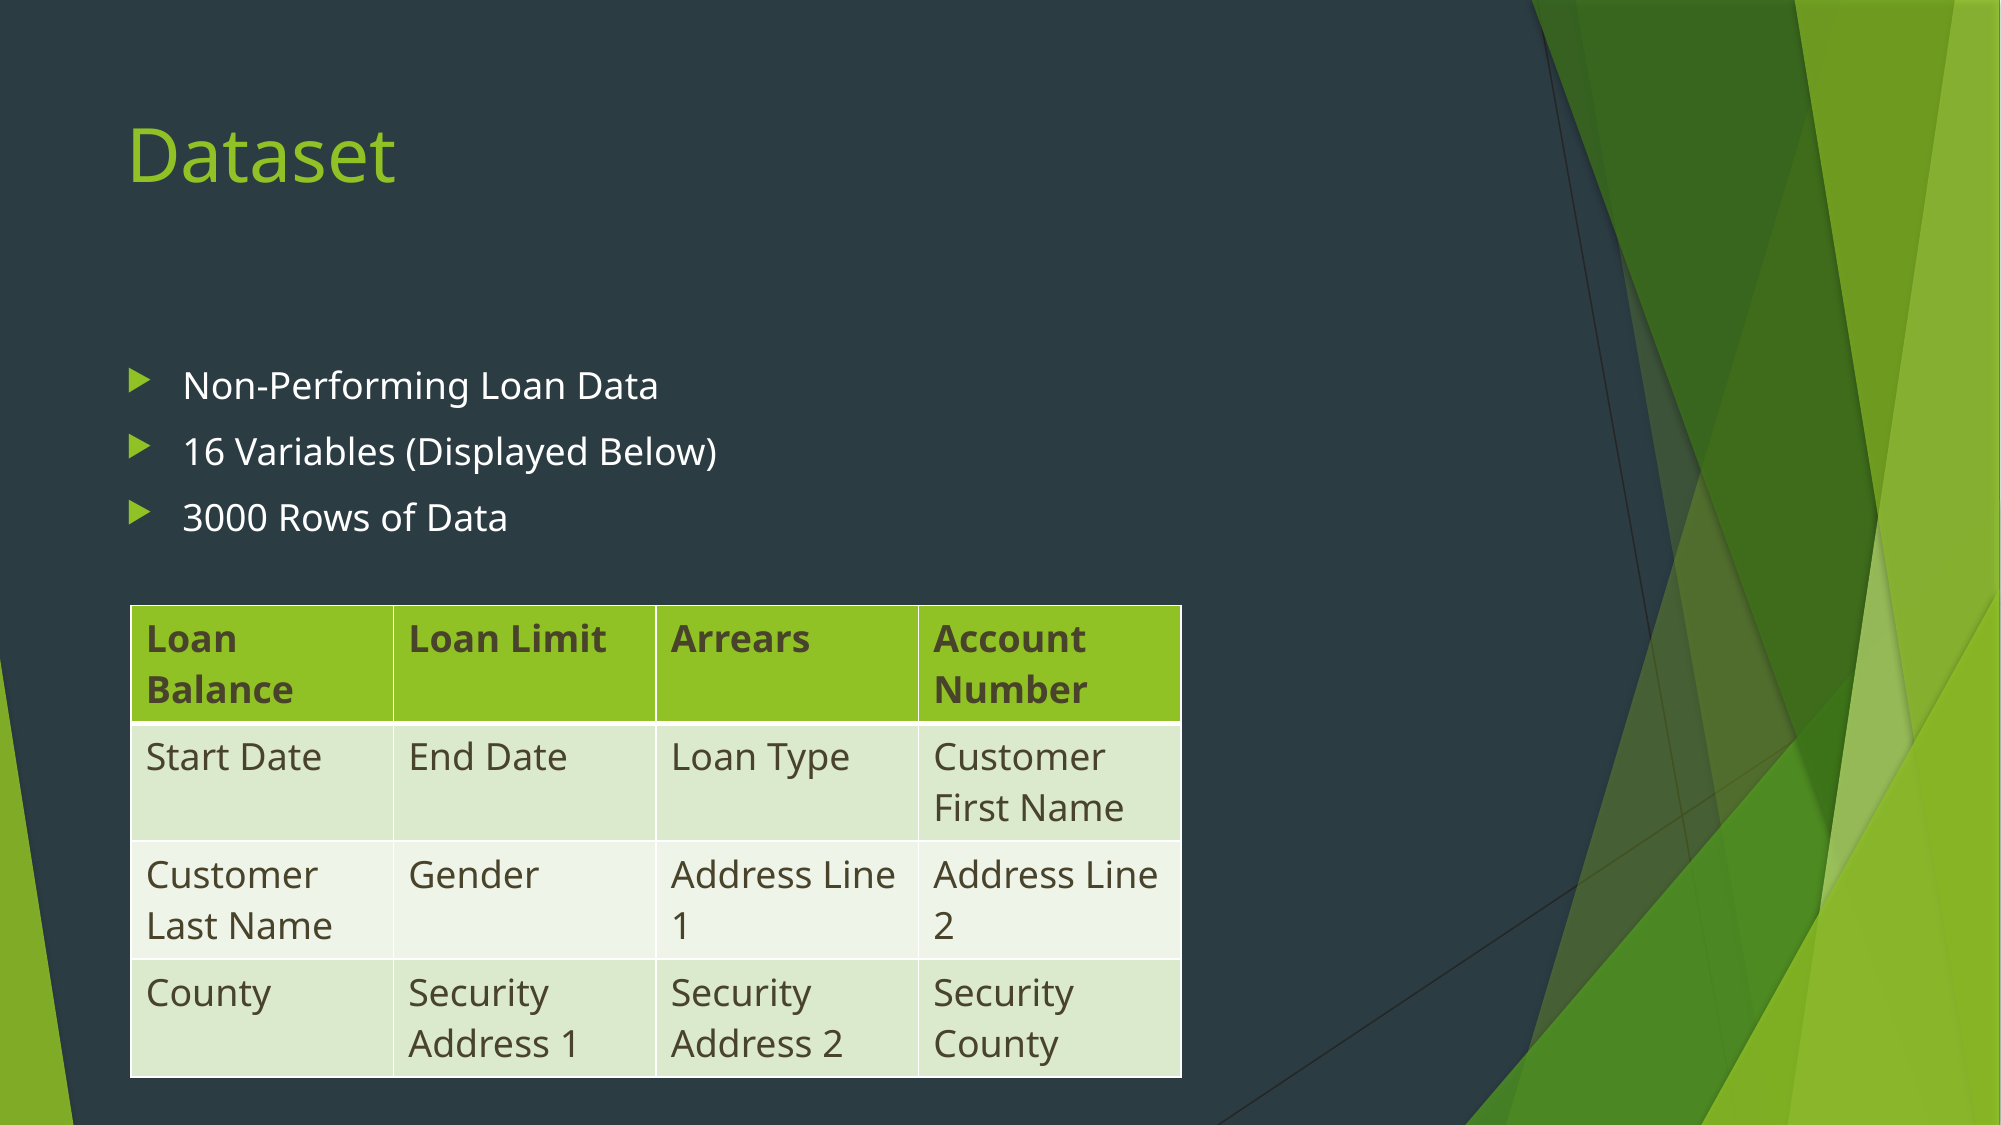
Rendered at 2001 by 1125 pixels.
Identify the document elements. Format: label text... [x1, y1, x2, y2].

table_cell Start Date [132, 726, 393, 840]
table_cell Address Line 1 [657, 842, 918, 958]
table_cell Security Address 1 [394, 960, 655, 1076]
table_cell End Date [394, 726, 655, 840]
table_cell Security County [919, 960, 1180, 1076]
table_header Loan Limit [394, 606, 655, 721]
list Non-Performing Loan Data 16 Variables (Displayed Below) 3000 Rows of Data [111, 354, 1522, 992]
table_cell Security Address 2 [657, 960, 918, 1076]
table_cell County [132, 960, 393, 1076]
table_cell Loan Type [657, 726, 918, 840]
table_header Loan Balance [132, 606, 393, 721]
table_header Account Number [919, 606, 1180, 721]
table_cell Customer Last Name [132, 842, 393, 958]
table_cell Gender [394, 842, 655, 958]
table_cell Customer First Name [919, 726, 1180, 840]
table_header Arrears [657, 606, 918, 721]
table_cell Address Line 2 [919, 842, 1180, 958]
title Dataset [111, 99, 1522, 317]
